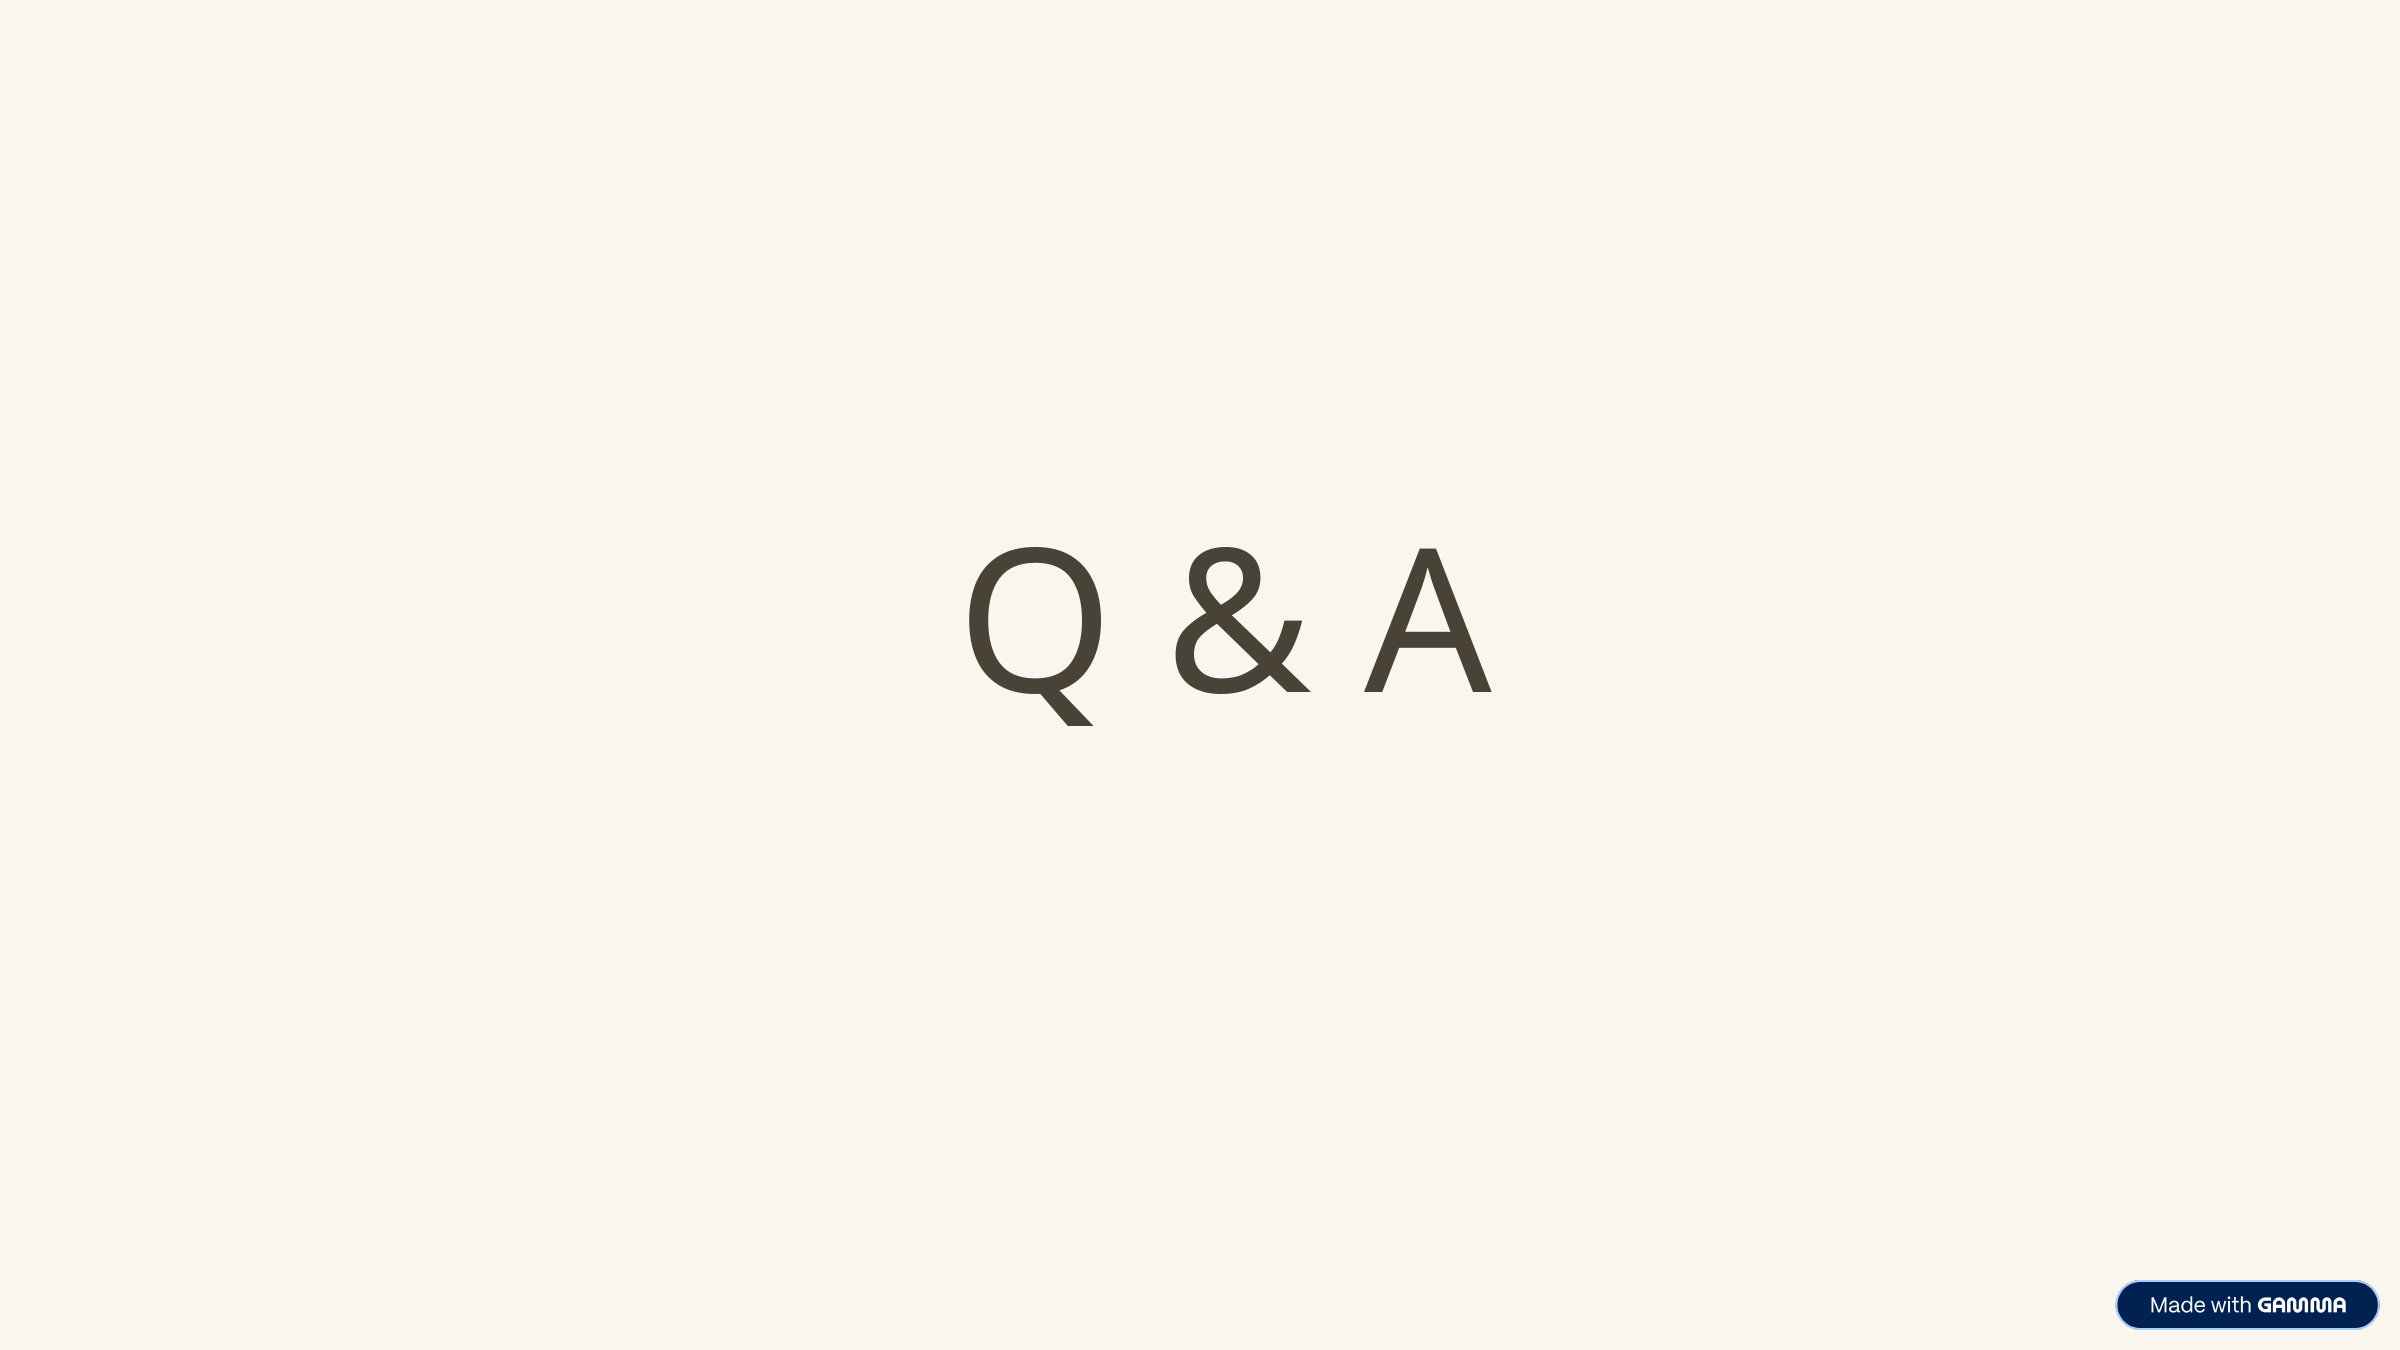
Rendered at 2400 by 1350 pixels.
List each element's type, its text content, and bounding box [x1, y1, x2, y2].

text_box Q & A [890, 448, 1560, 902]
picture [2106, 1271, 2389, 1339]
